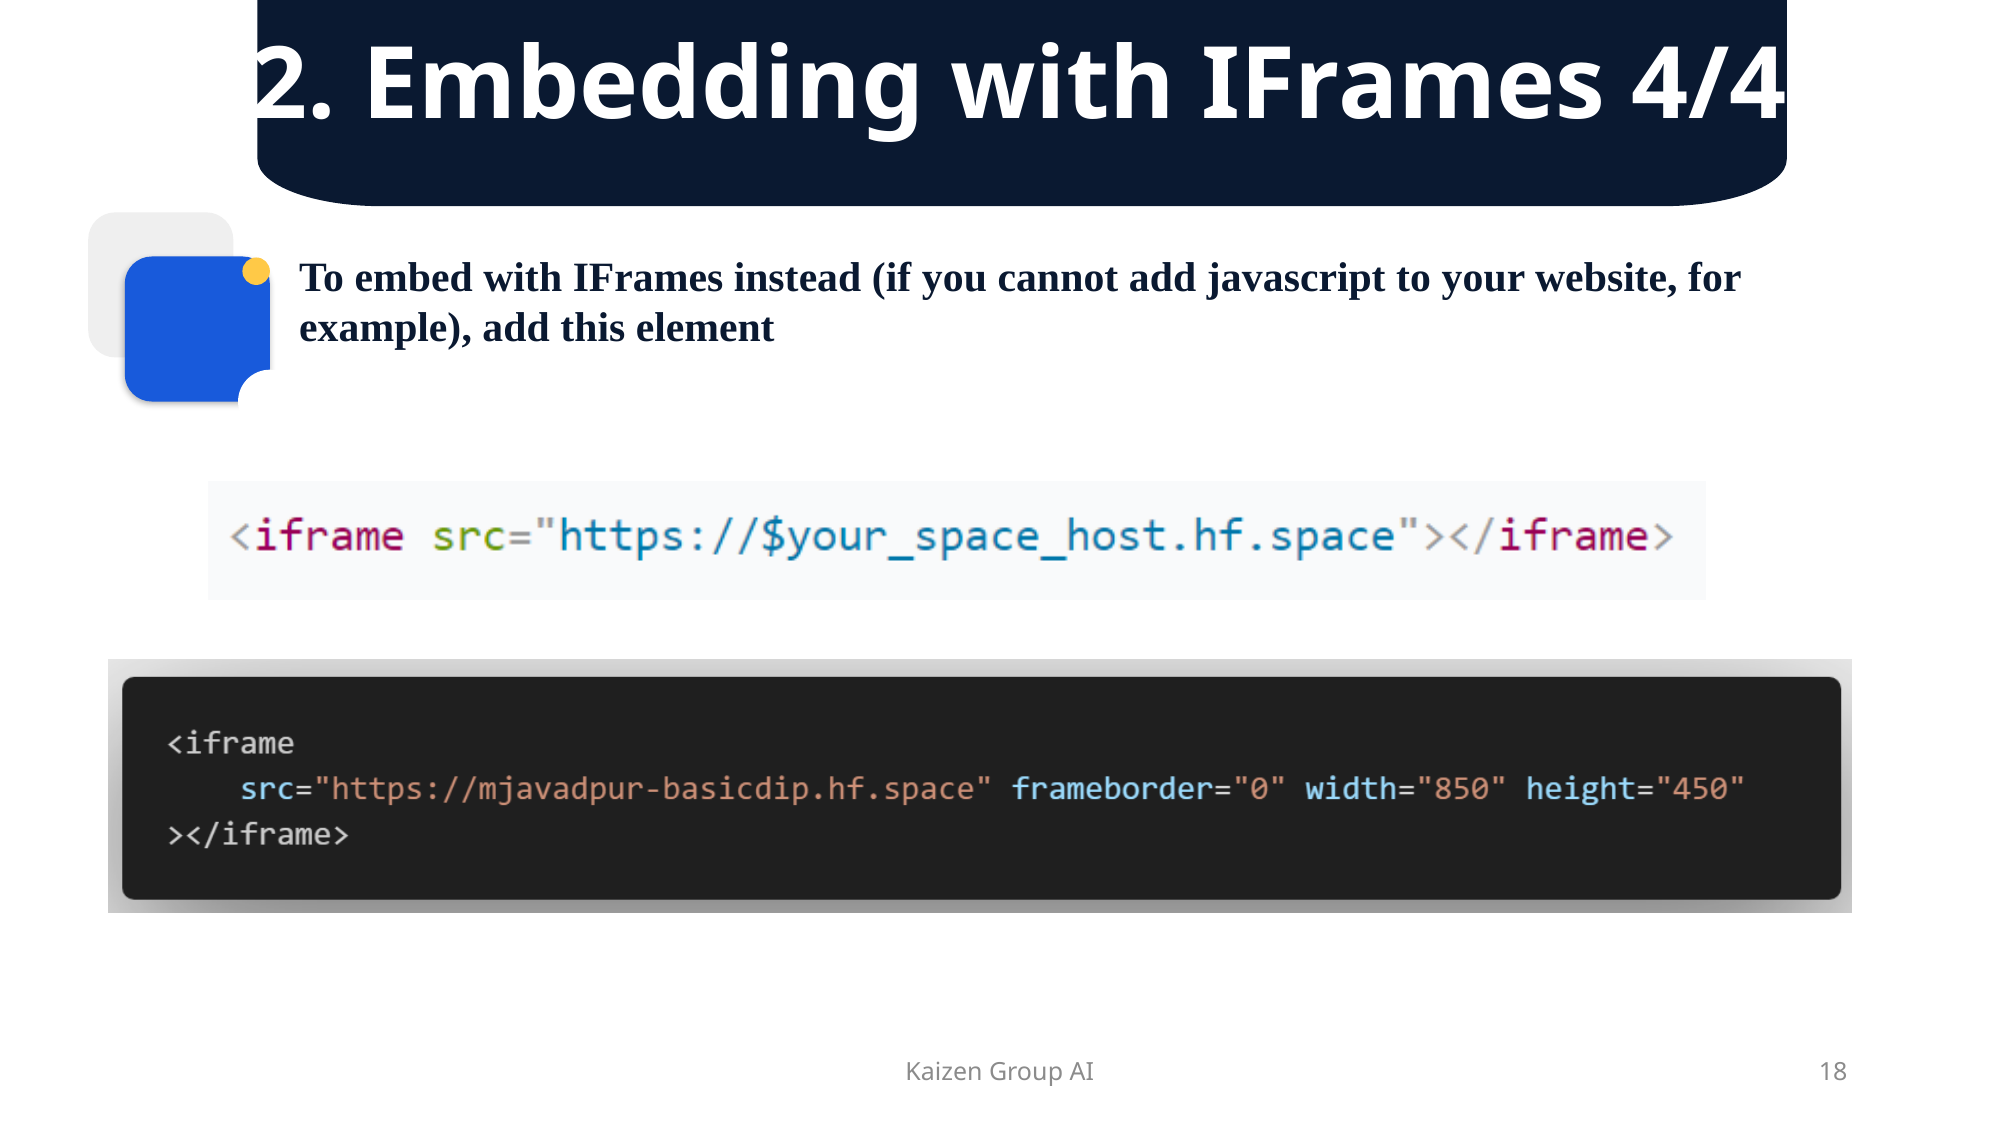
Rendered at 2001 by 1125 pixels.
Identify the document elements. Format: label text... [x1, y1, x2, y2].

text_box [87, 211, 303, 435]
picture [108, 659, 1852, 913]
footer Kaizen Group AI [662, 1042, 1338, 1103]
slide_number 18 [1412, 1042, 1863, 1103]
picture [208, 480, 1706, 600]
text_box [254, 0, 1789, 207]
text_box To embed with IFrames instead (if you cannot add javascript to your website, for example), add this element [303, 241, 1774, 357]
